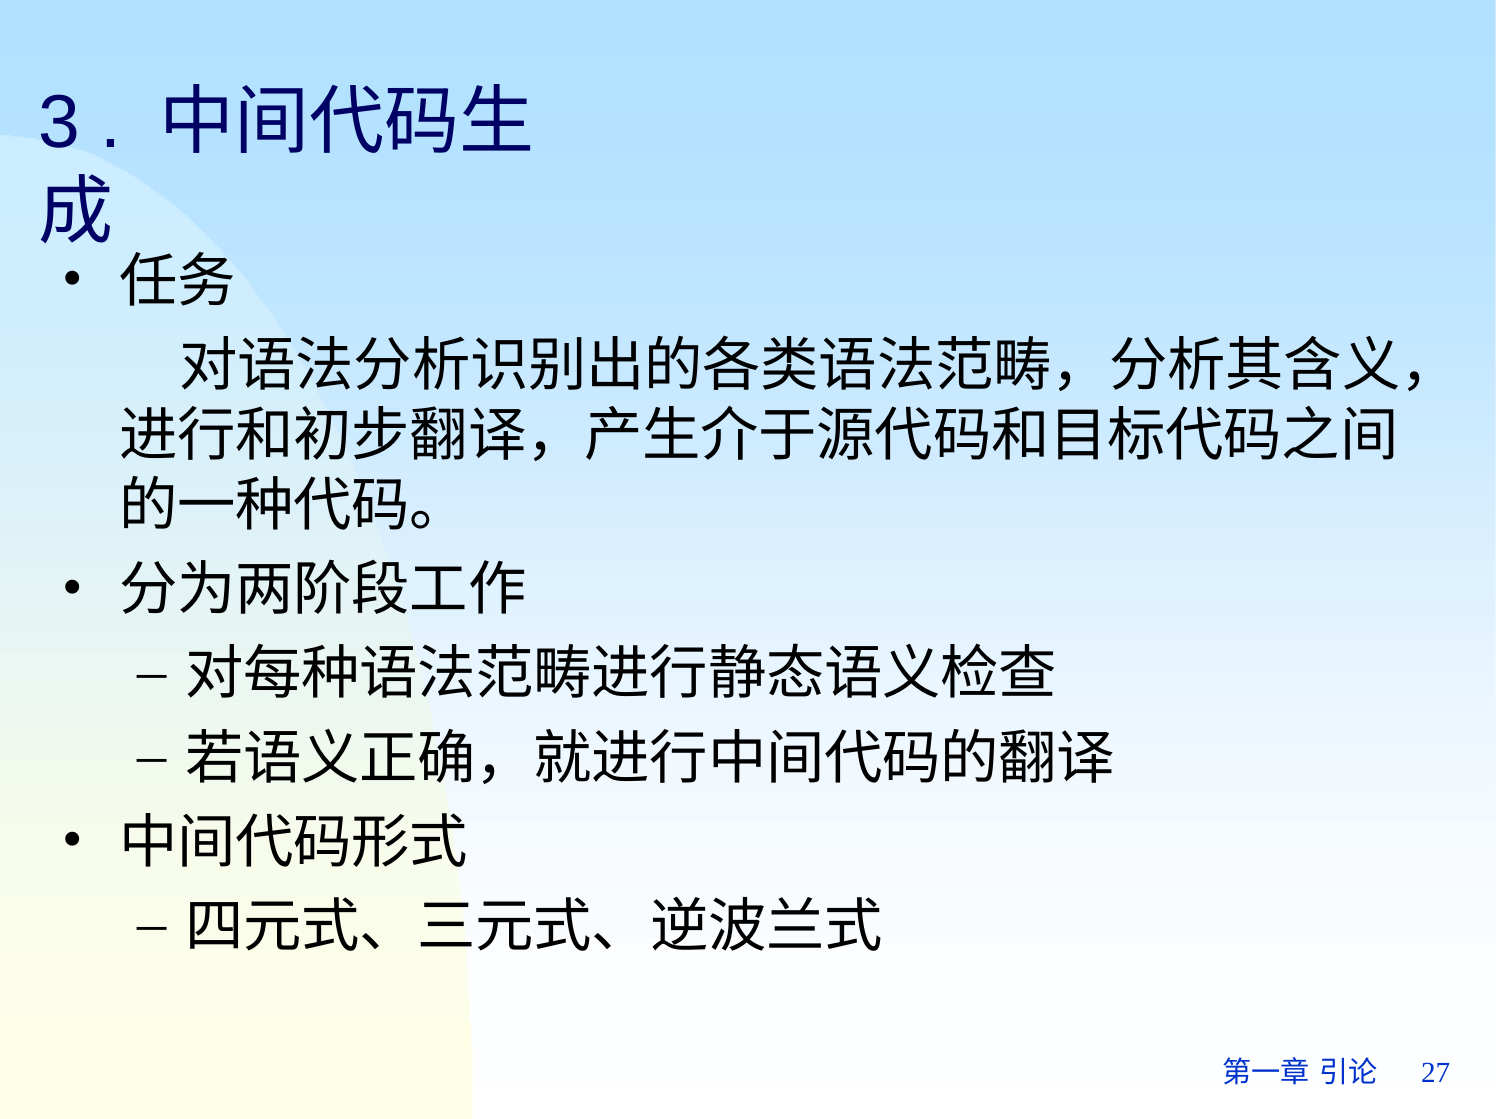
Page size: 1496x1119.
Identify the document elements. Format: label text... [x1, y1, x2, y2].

slide_number 第一章 引论 27 [1220, 1054, 1455, 1119]
picture [0, 0, 1496, 1119]
text_box 任务 对语法分析识别出的各类语法范畴，分析其含义， 进行和初步翻译，产生介于源代码和目标代码之间 的一种代码。 分为两阶段工作 对每种语法范畴进行静态语义检查 若语义正确，就进行中间代码的翻译 中间代码形式 四元式、三元式、逆波兰式 [60, 227, 1465, 958]
title 3 . 中间代码生成 [35, 70, 566, 260]
